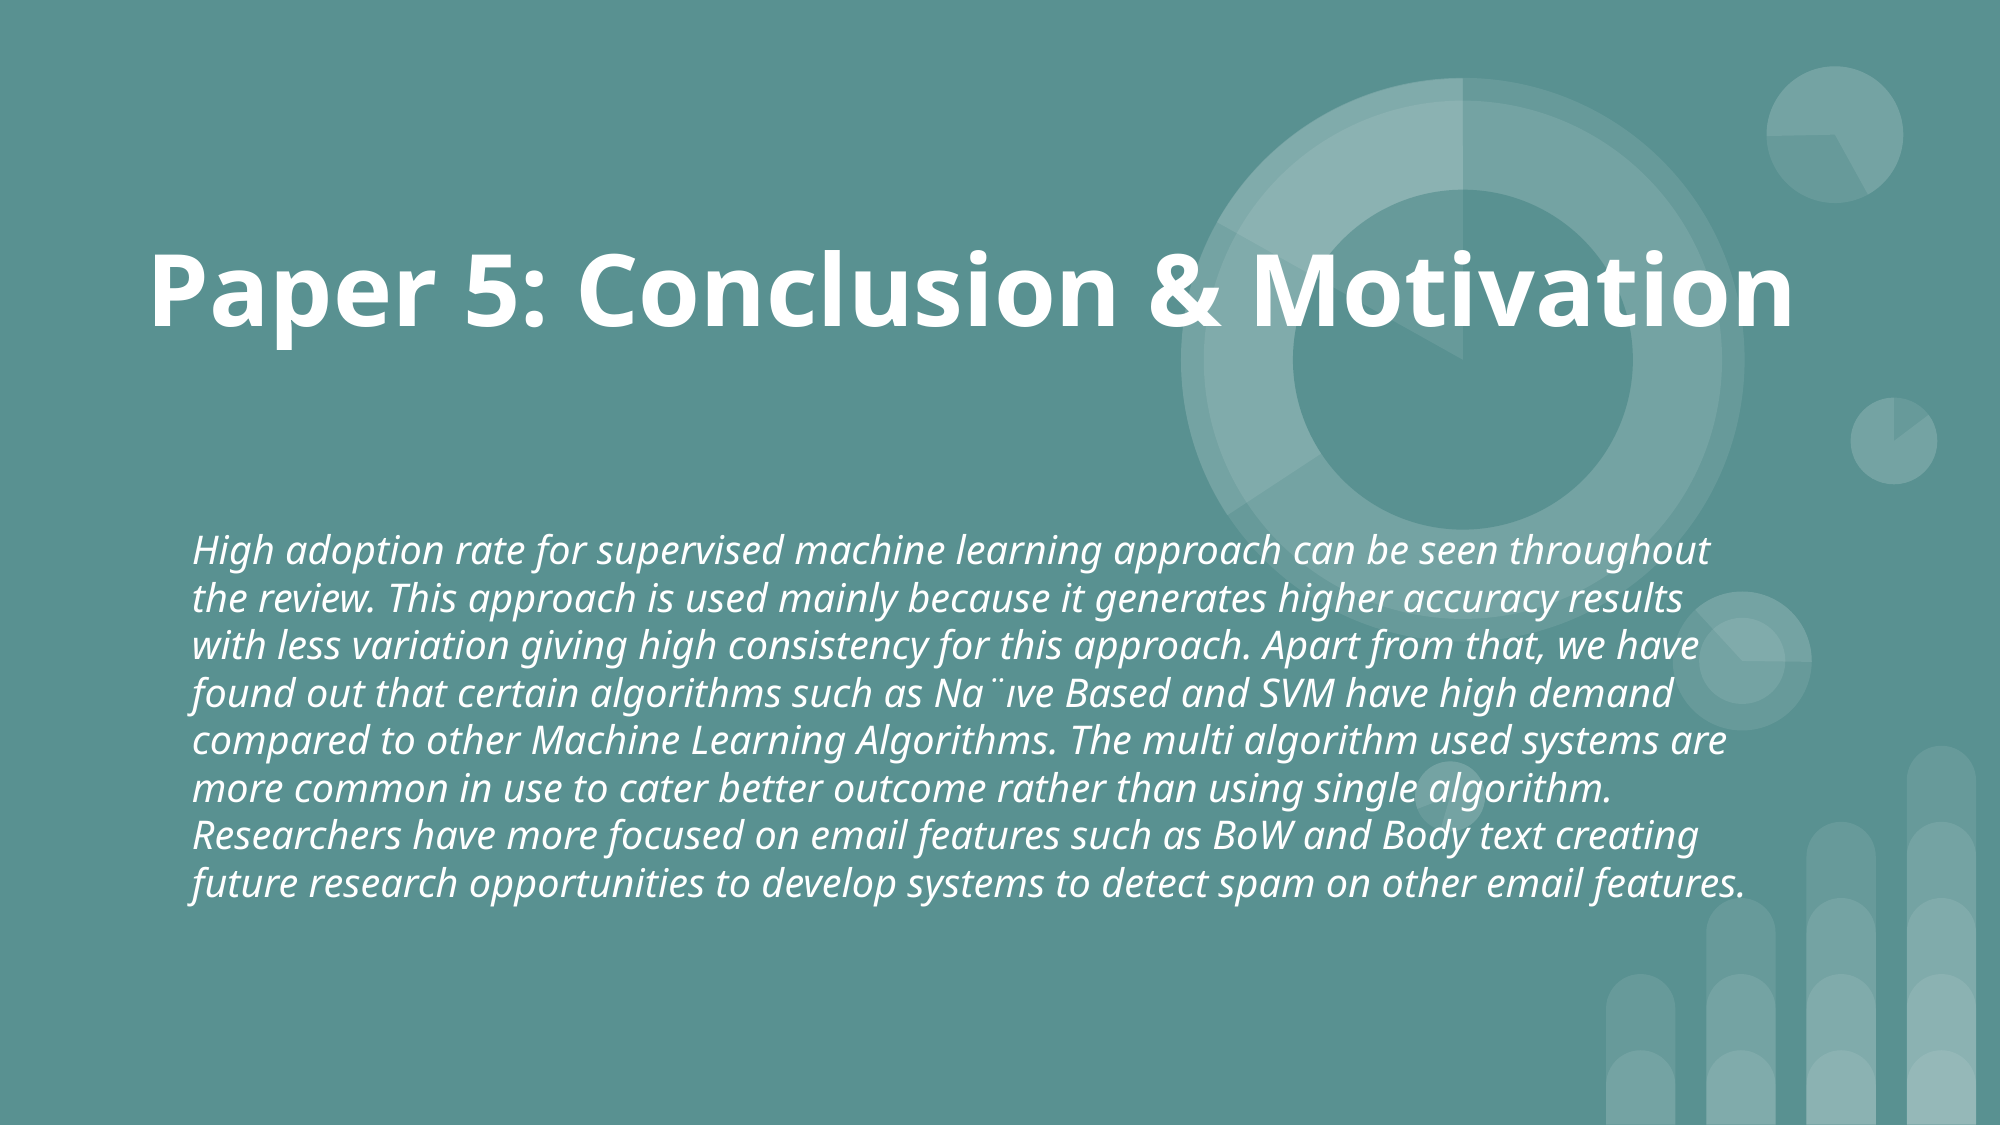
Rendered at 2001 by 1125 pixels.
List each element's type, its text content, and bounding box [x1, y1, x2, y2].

subtitle High adoption rate for supervised machine learning approach can be seen throughout the review. This approach is used mainly because it generates higher accuracy results with less variation giving high consistency for this approach. Apart from that, we have found out that certain algorithms such as Na¨ıve Based and SVM have high demand compared to other Machine Learning Algorithms. The multi algorithm used systems are more common in use to cater better outcome rather than using single algorithm. Researchers have more focused on email features such as BoW and Body text creating future research opportunities to develop systems to detect spam on other email features. [150, 504, 1790, 971]
title Paper 5: Conclusion & Motivation [126, 81, 1932, 492]
